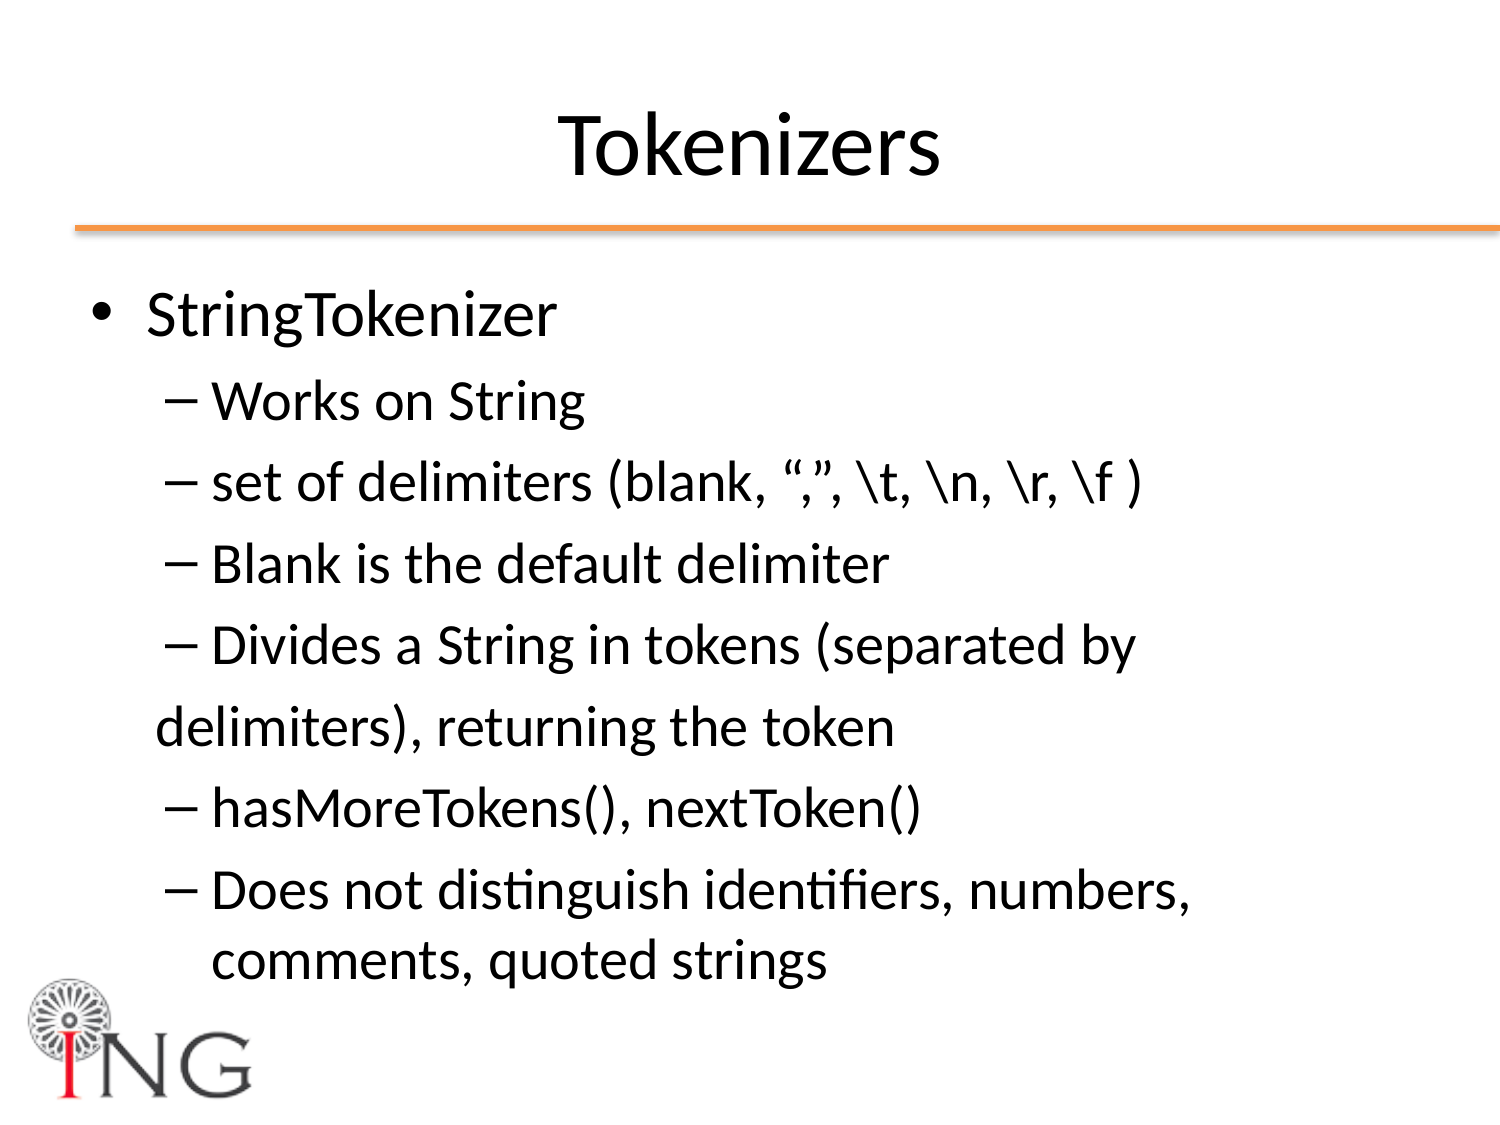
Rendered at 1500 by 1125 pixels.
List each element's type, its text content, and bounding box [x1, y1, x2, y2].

picture [3, 956, 281, 1125]
list StringTokenizer Works on String set of delimiters (blank, “,”, \t, \n, \r, \f ) Blank is the default delimiter Divides a String in tokens (separated by delimiters), returning the token hasMoreTokens(), nextToken() Does not distinguish identifiers, numbers, comments, quoted strings [75, 262, 1425, 1005]
title Tokenizers [75, 45, 1425, 233]
